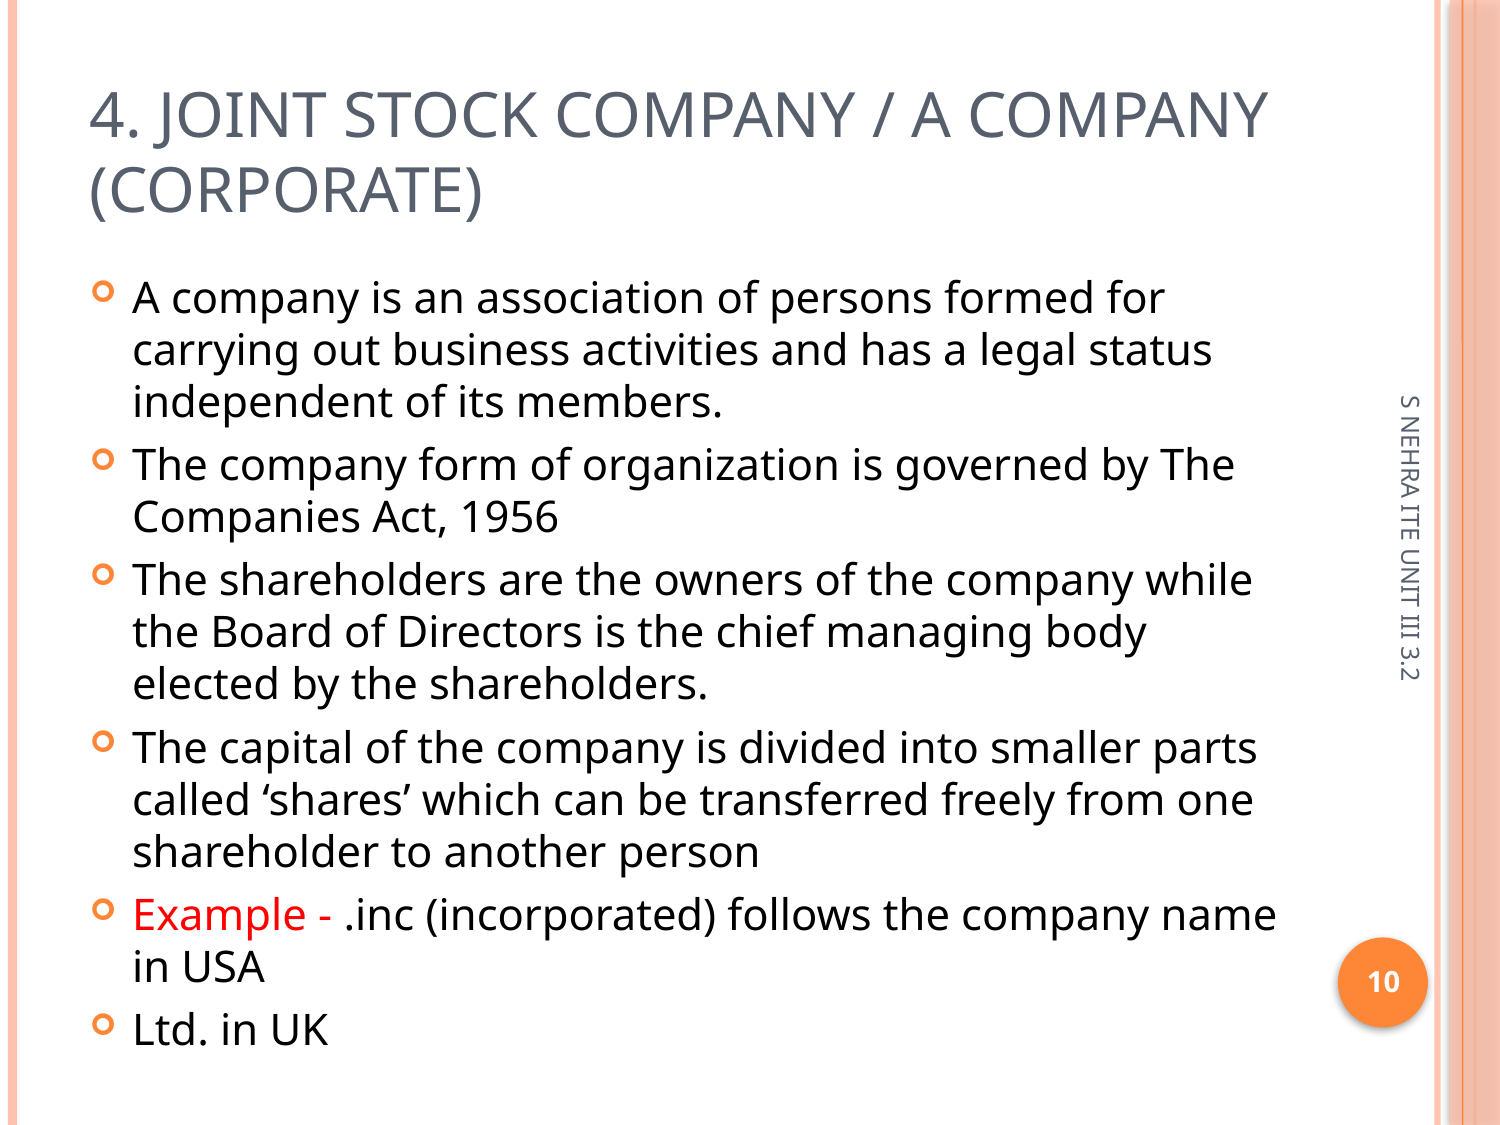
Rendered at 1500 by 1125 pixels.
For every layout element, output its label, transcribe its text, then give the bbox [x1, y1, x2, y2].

title 4. Joint stock company / a company (corporate) [75, 45, 1300, 233]
slide_number 10 [1333, 940, 1434, 1027]
list A company is an association of persons formed for carrying out business activities and has a legal status independent of its members. The company form of organization is governed by The Companies Act, 1956 The shareholders are the owners of the company while the Board of Directors is the chief managing body elected by the shareholders. The capital of the company is divided into smaller parts called ‘shares’ which can be transferred freely from one shareholder to another person Example - .inc (incorporated) follows the company name in USA Ltd. in UK [75, 262, 1300, 1062]
footer S NEHRA ITE UNIT III 3.2 [1379, 380, 1440, 906]
